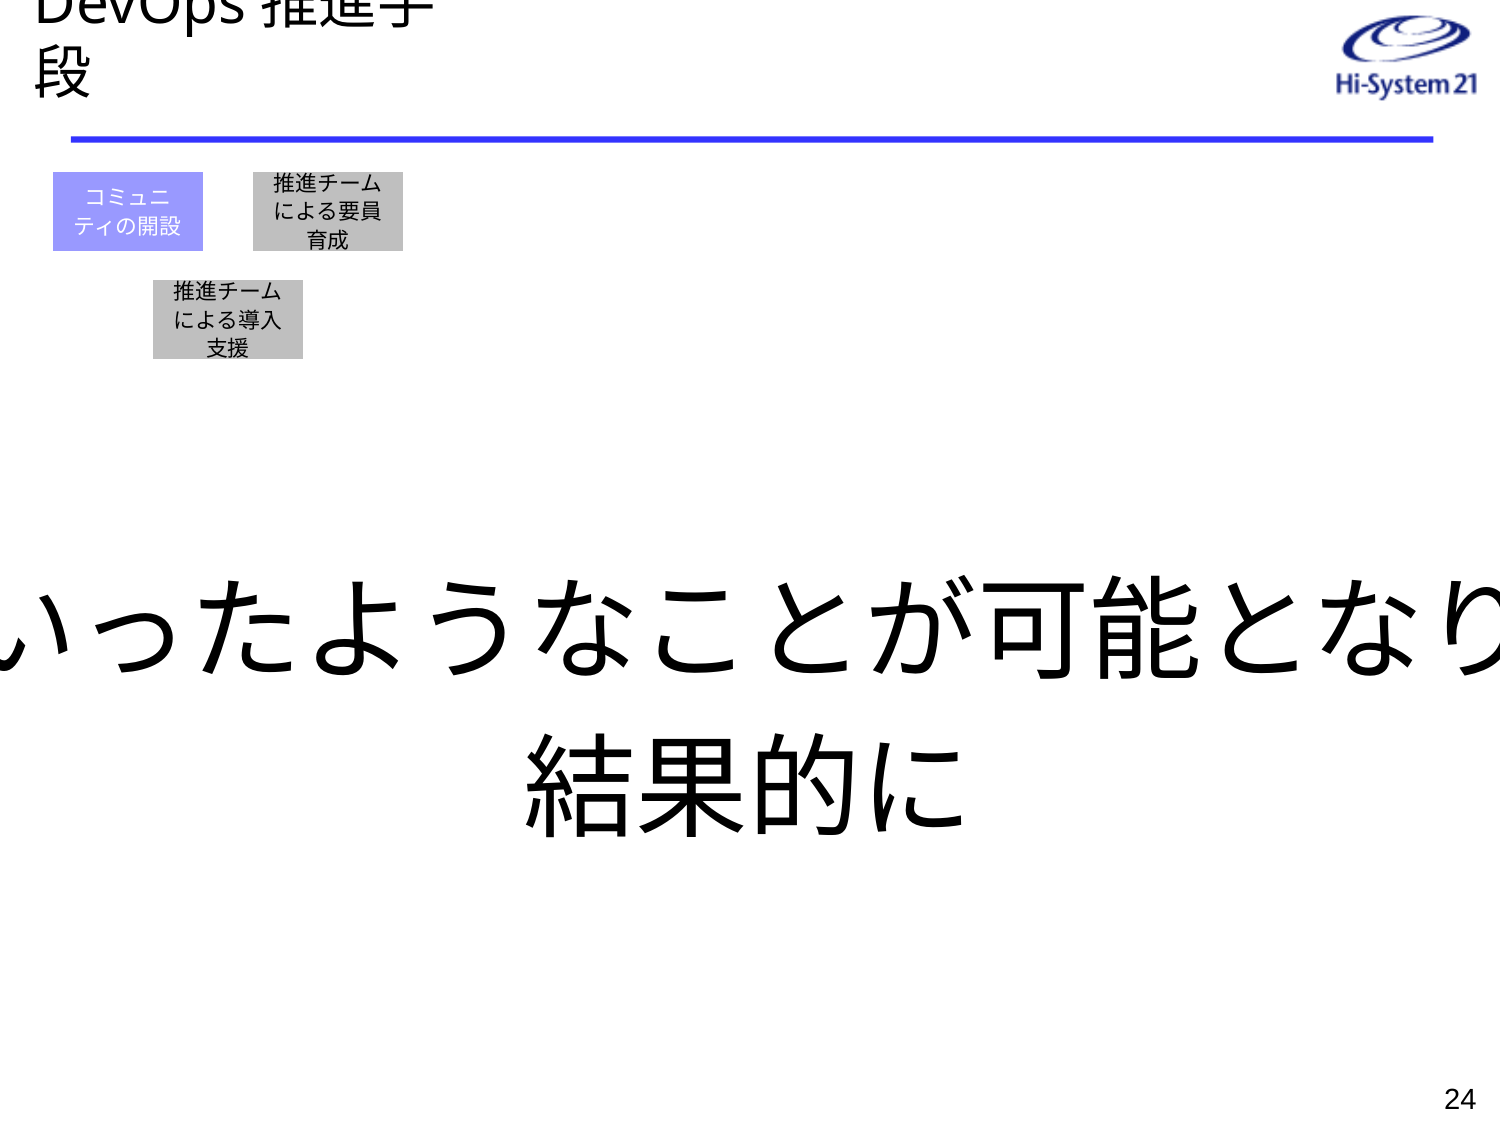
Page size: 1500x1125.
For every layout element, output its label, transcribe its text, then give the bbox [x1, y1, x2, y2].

picture [1305, 0, 1500, 114]
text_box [50, 169, 406, 383]
text_box といったようなことが可能となり、 結果的に [0, 550, 1500, 859]
title DevOps推進手段 [18, 33, 480, 113]
slide_number 23 [1411, 1073, 1492, 1124]
